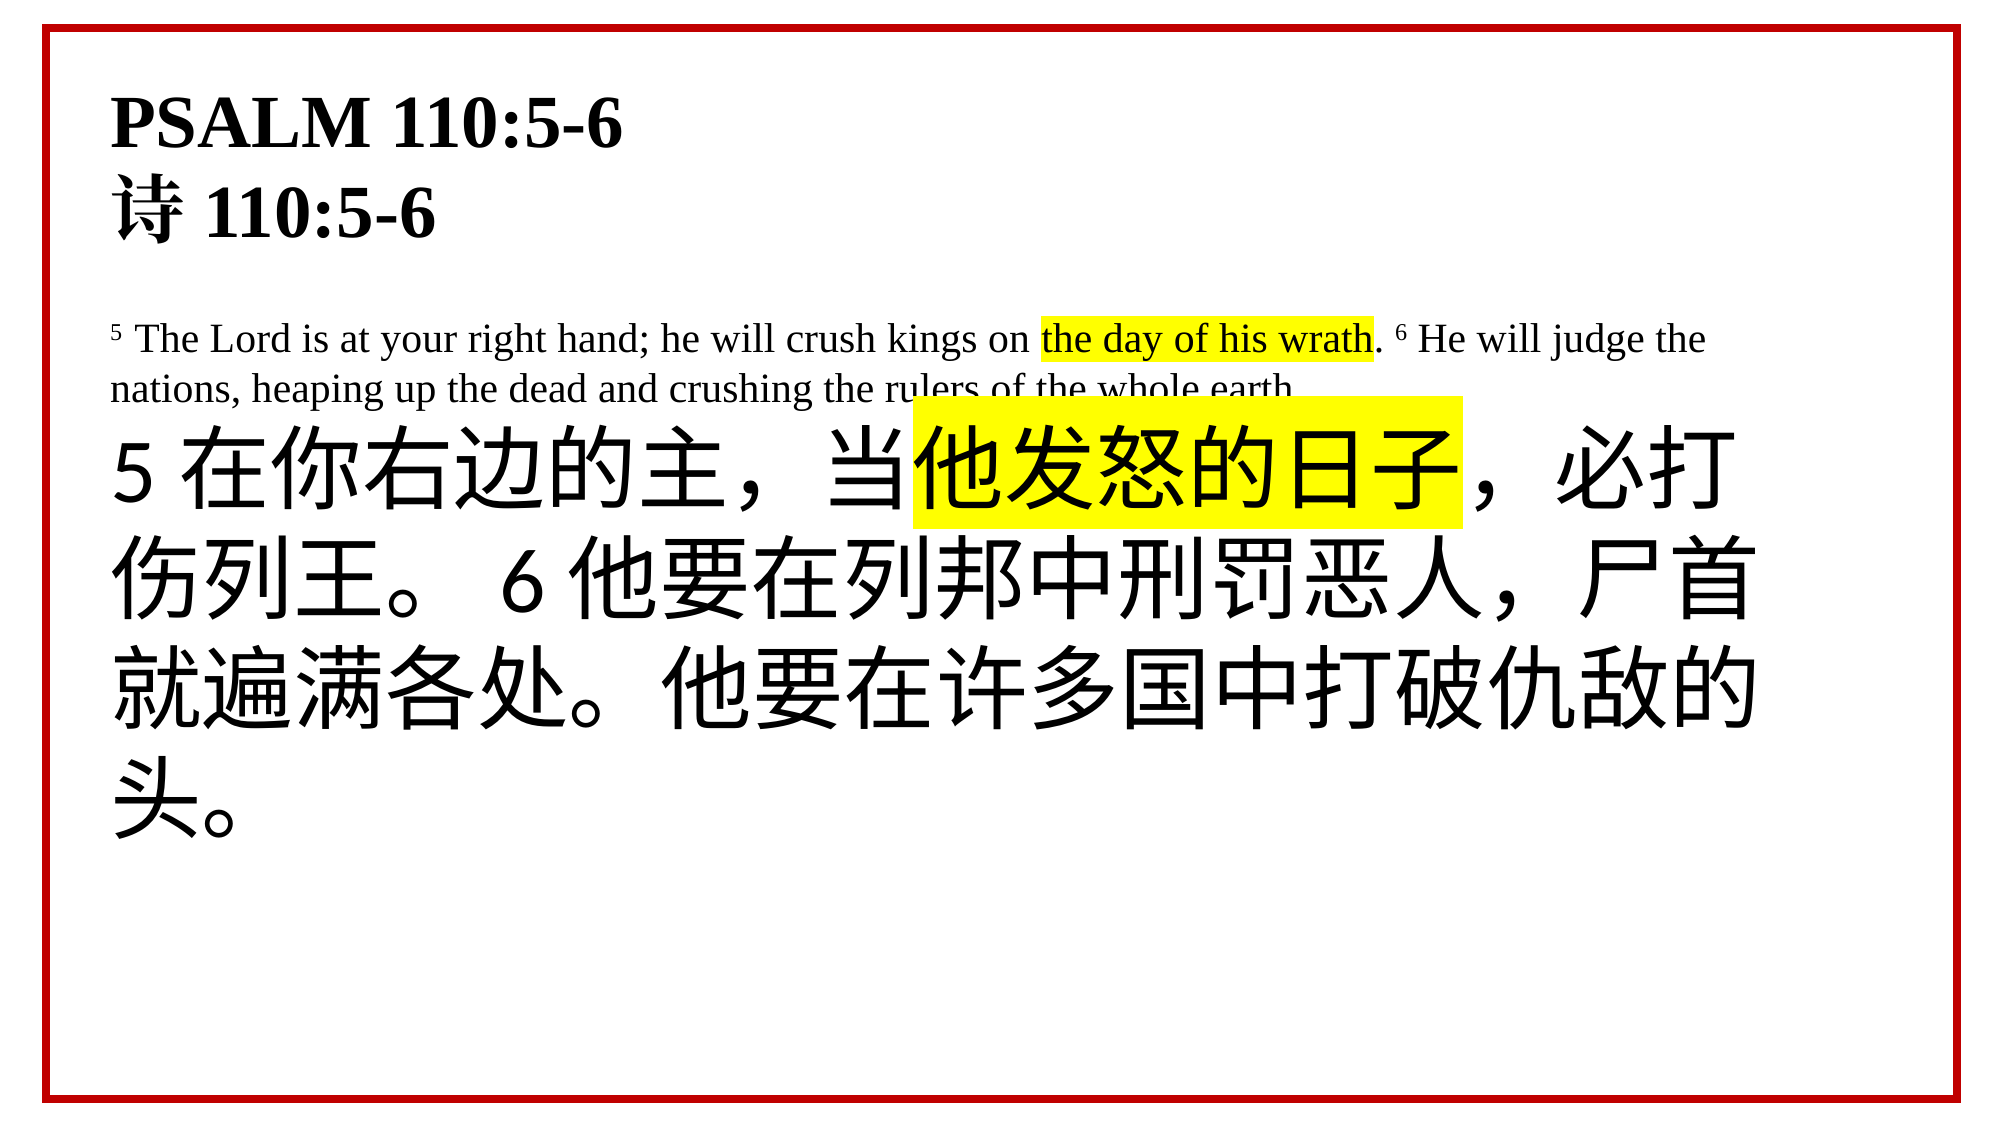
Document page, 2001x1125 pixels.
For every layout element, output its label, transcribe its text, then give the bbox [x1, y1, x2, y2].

text_box [45, 27, 1958, 1100]
text_box 5 The Lord is at your right hand; he will crush kings on the day of his wrath. 6 He will judge the nations, heaping up the dead and crushing the rulers of the whole earth. 5在你右边的主，当他发怒的日子，必打伤列王。6他要在列邦中刑罚恶人，尸首就遍满各处。他要在许多国中打破仇敌的头。 [95, 303, 1825, 859]
text_box PSALM 110:5-6 诗110:5-6 [95, 65, 886, 261]
